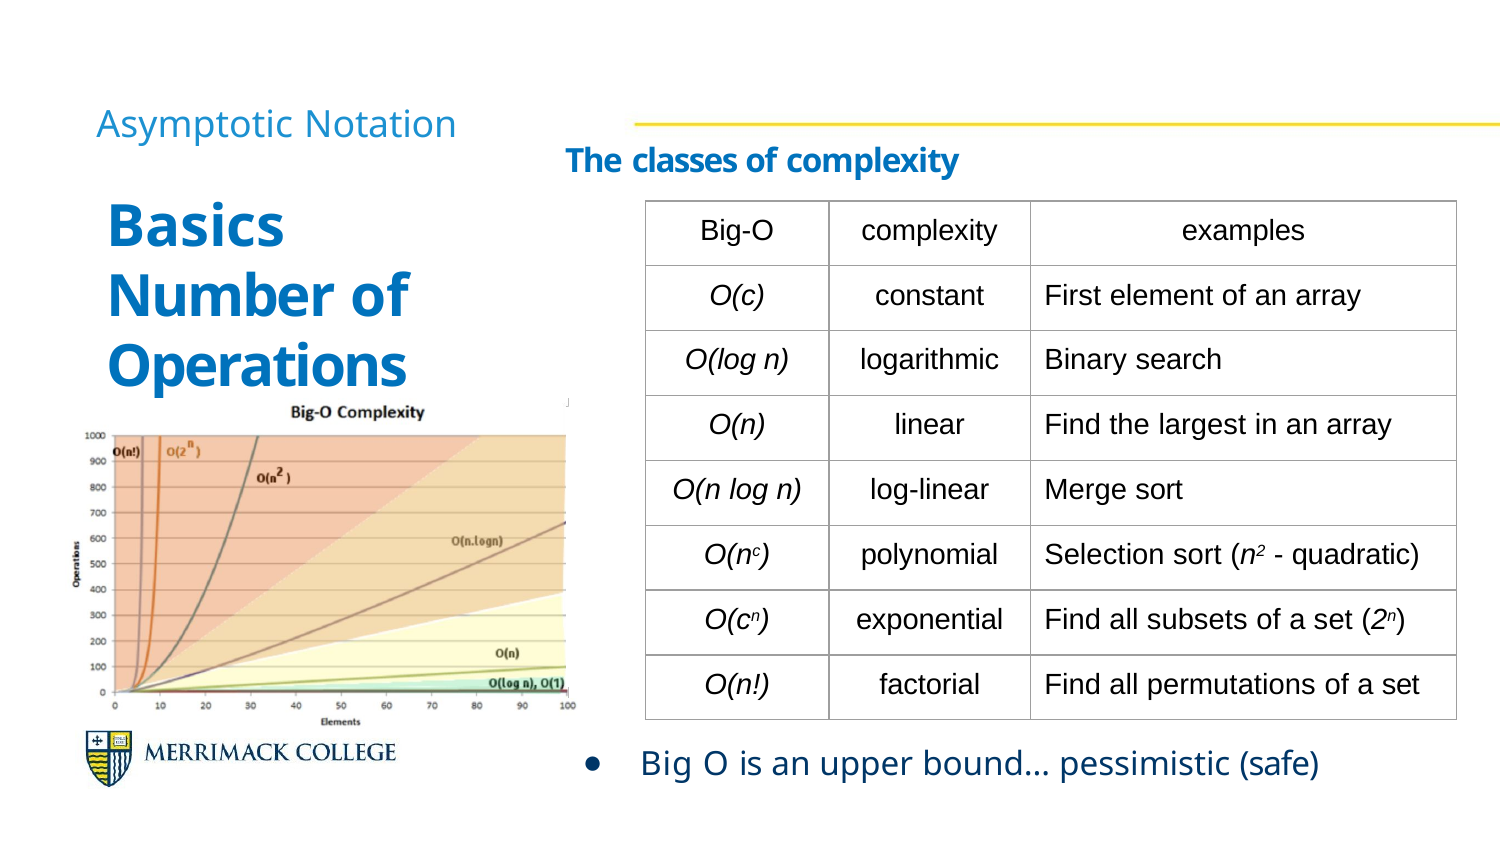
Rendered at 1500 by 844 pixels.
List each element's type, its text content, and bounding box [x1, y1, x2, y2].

table_cell logarithmic [830, 331, 1030, 395]
table_cell Merge sort [1031, 461, 1456, 525]
table_cell polynomial [830, 526, 1030, 589]
table_header complexity [830, 202, 1030, 265]
table_cell log-linear [830, 461, 1030, 525]
table_cell Find all permutations of a set [1031, 656, 1456, 719]
picture [64, 111, 1500, 789]
table_header examples [1031, 202, 1456, 265]
table_cell O(c) [646, 266, 828, 330]
table_cell factorial [830, 656, 1030, 719]
table_cell O(cn) [646, 591, 828, 654]
text_box The classes of complexity [563, 137, 1013, 180]
table_cell Binary search [1031, 331, 1456, 395]
table_cell constant [830, 266, 1030, 330]
table_cell O(log n) [646, 331, 828, 395]
table_cell O(n!) [646, 656, 828, 719]
title Asymptotic Notation [94, 97, 543, 241]
table_cell Find the largest in an array [1031, 396, 1456, 460]
table_cell Find all subsets of a set (2n) [1031, 591, 1456, 654]
text_box Big O is an upper bound… pessimistic (safe) [580, 740, 1365, 783]
table_cell O(n) [646, 396, 828, 460]
table_cell linear [830, 396, 1030, 460]
table_cell O(n log n) [646, 461, 828, 525]
table_cell First element of an array [1031, 266, 1456, 330]
table_cell Selection sort (n2 - quadratic) [1031, 526, 1456, 589]
table_header Big-O [646, 202, 828, 265]
table_cell exponential [830, 591, 1030, 654]
text_box Basics Number of Operations [104, 186, 447, 396]
table_cell O(nc) [646, 526, 828, 589]
